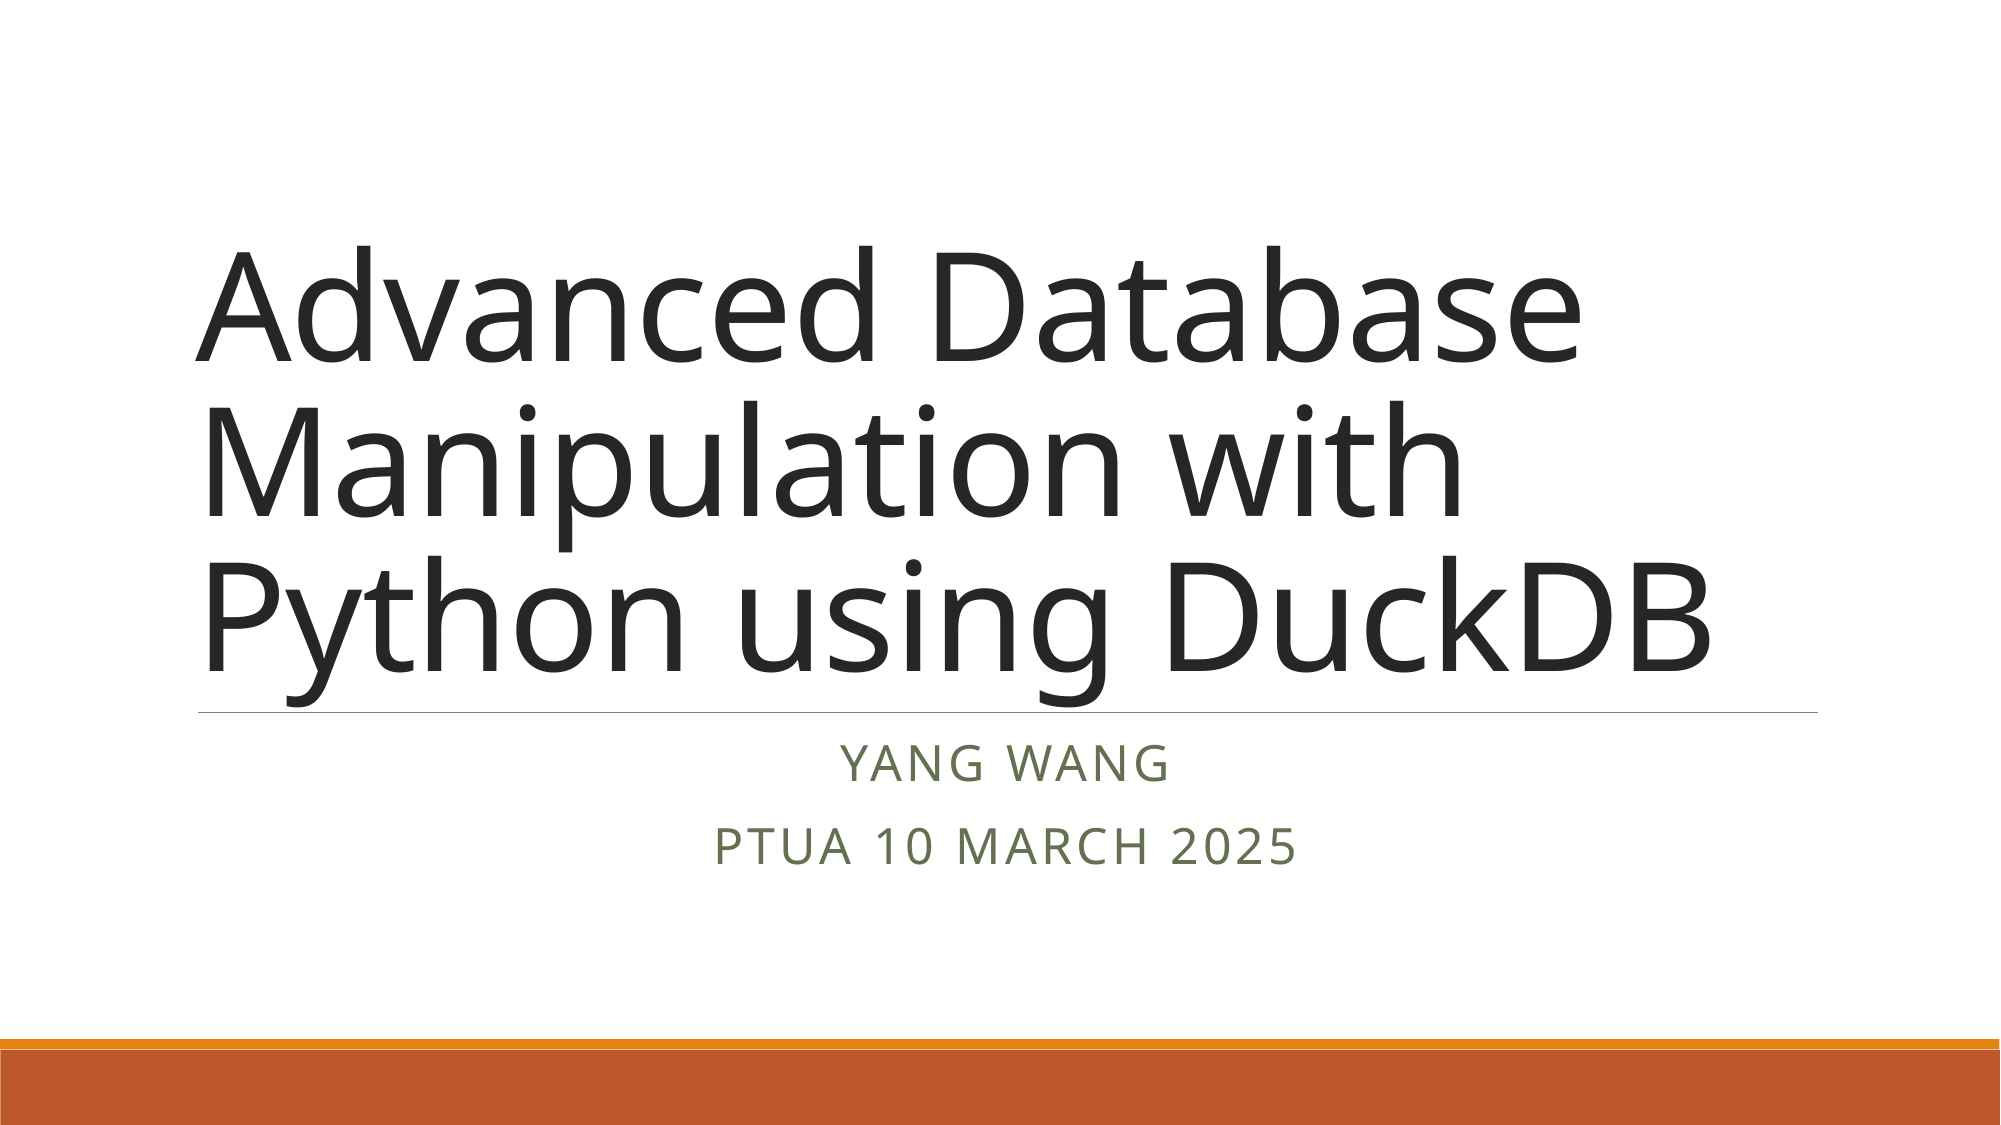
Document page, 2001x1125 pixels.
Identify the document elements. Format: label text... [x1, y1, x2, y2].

title Advanced Database Manipulation with Python using DuckDB [180, 124, 1830, 710]
subtitle Yang Wang PTUA 10 March 2025 [180, 730, 1831, 919]
